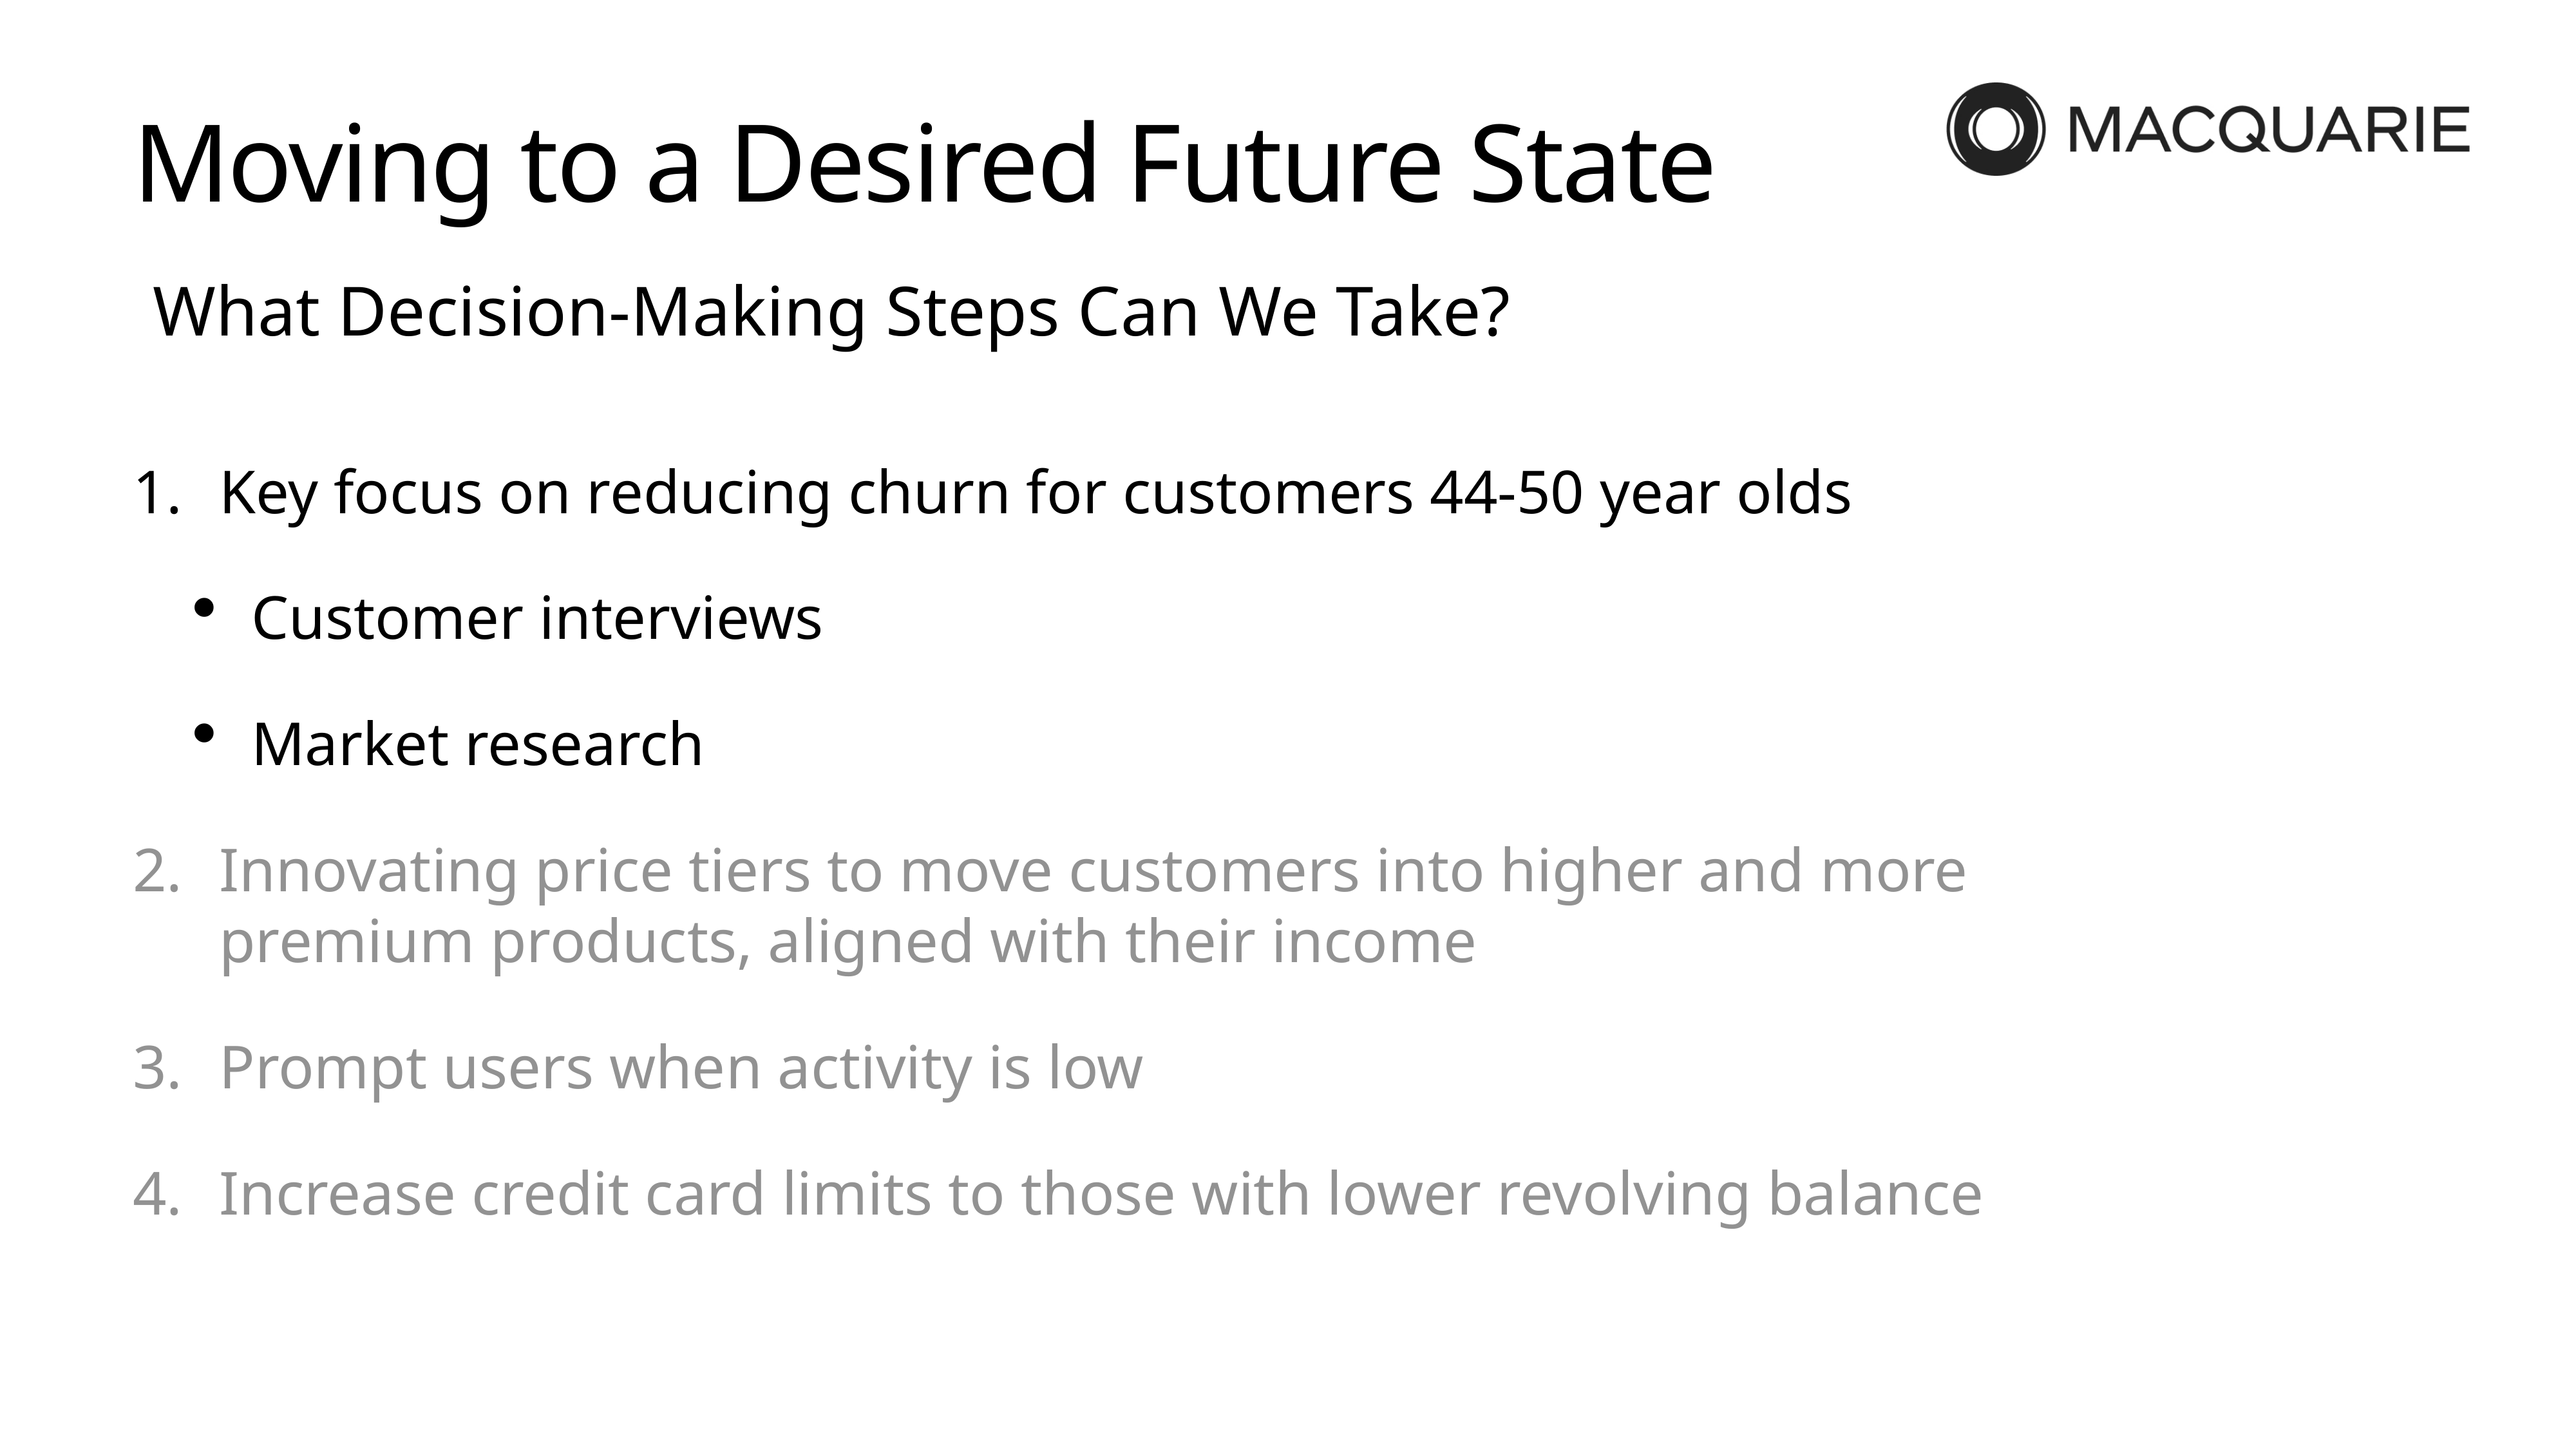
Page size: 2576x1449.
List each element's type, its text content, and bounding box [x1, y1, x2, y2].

picture [1945, 82, 2472, 176]
title Moving to a Desired Future State [127, 113, 2449, 266]
list Key focus on reducing churn for customers 44-50 year olds Customer interviews Market research Innovating price tiers to move customers into higher and more premium products, aligned with their income Prompt users when activity is low Increase credit card limits to those with lower revolving balance [127, 448, 2063, 1321]
list What Decision-Making Steps Can We Take? [147, 262, 2470, 362]
